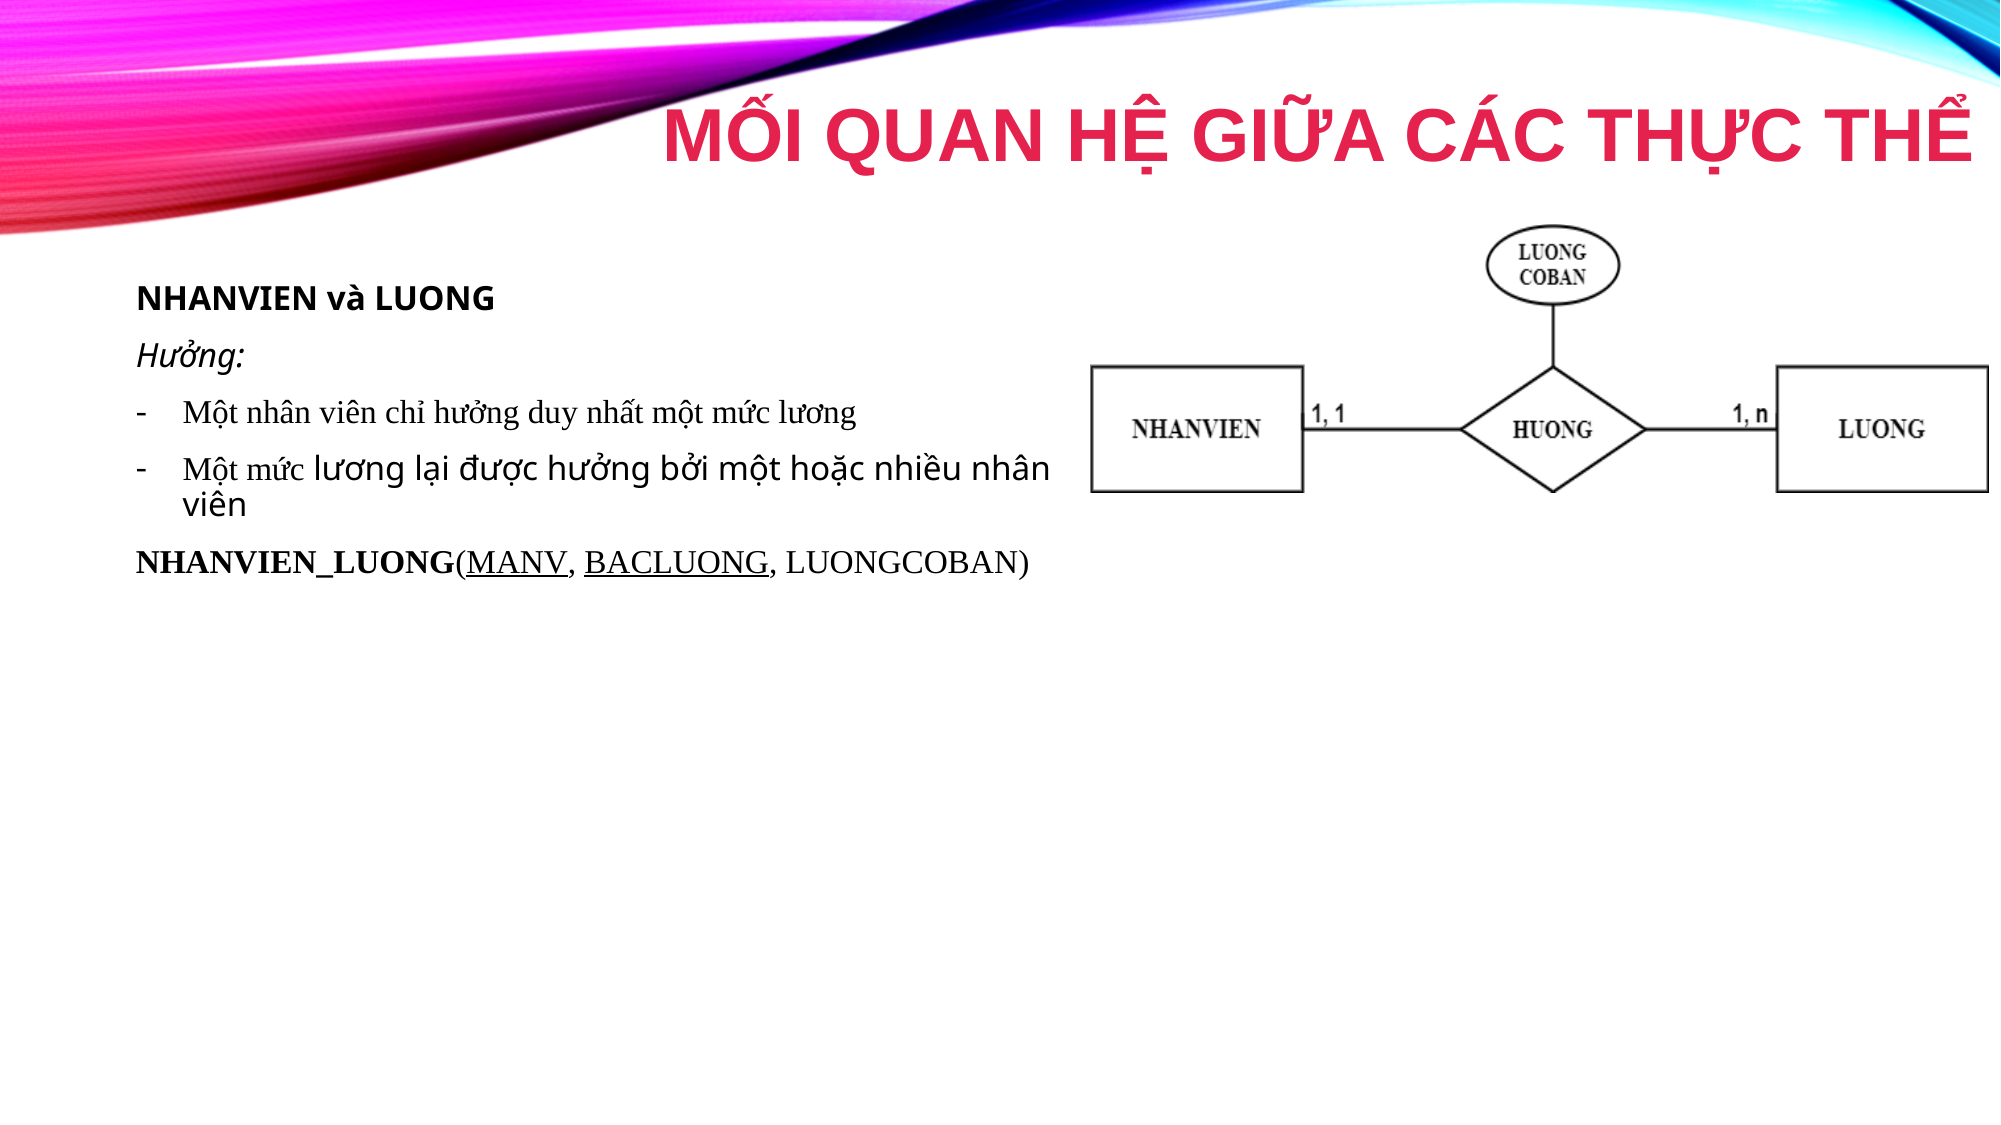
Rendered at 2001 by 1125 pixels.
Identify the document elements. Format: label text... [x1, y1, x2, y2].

picture [1910, 0, 2000, 45]
picture [1090, 224, 1989, 494]
picture [1890, 0, 2000, 75]
title MỐI QUAN HỆ GIỮA CÁC THỰC THỂ [600, 104, 2000, 275]
list NHANVIEN và LUONG Hưởng: Một nhân viên chỉ hưởng duy nhất một mức lương Một mức lương lại được hưởng bởi một hoặc nhiều nhân viên NHANVIEN_LUONG(MANV, BACLUONG, LUONGCOBAN) [120, 274, 1091, 981]
picture [0, 0, 2000, 237]
